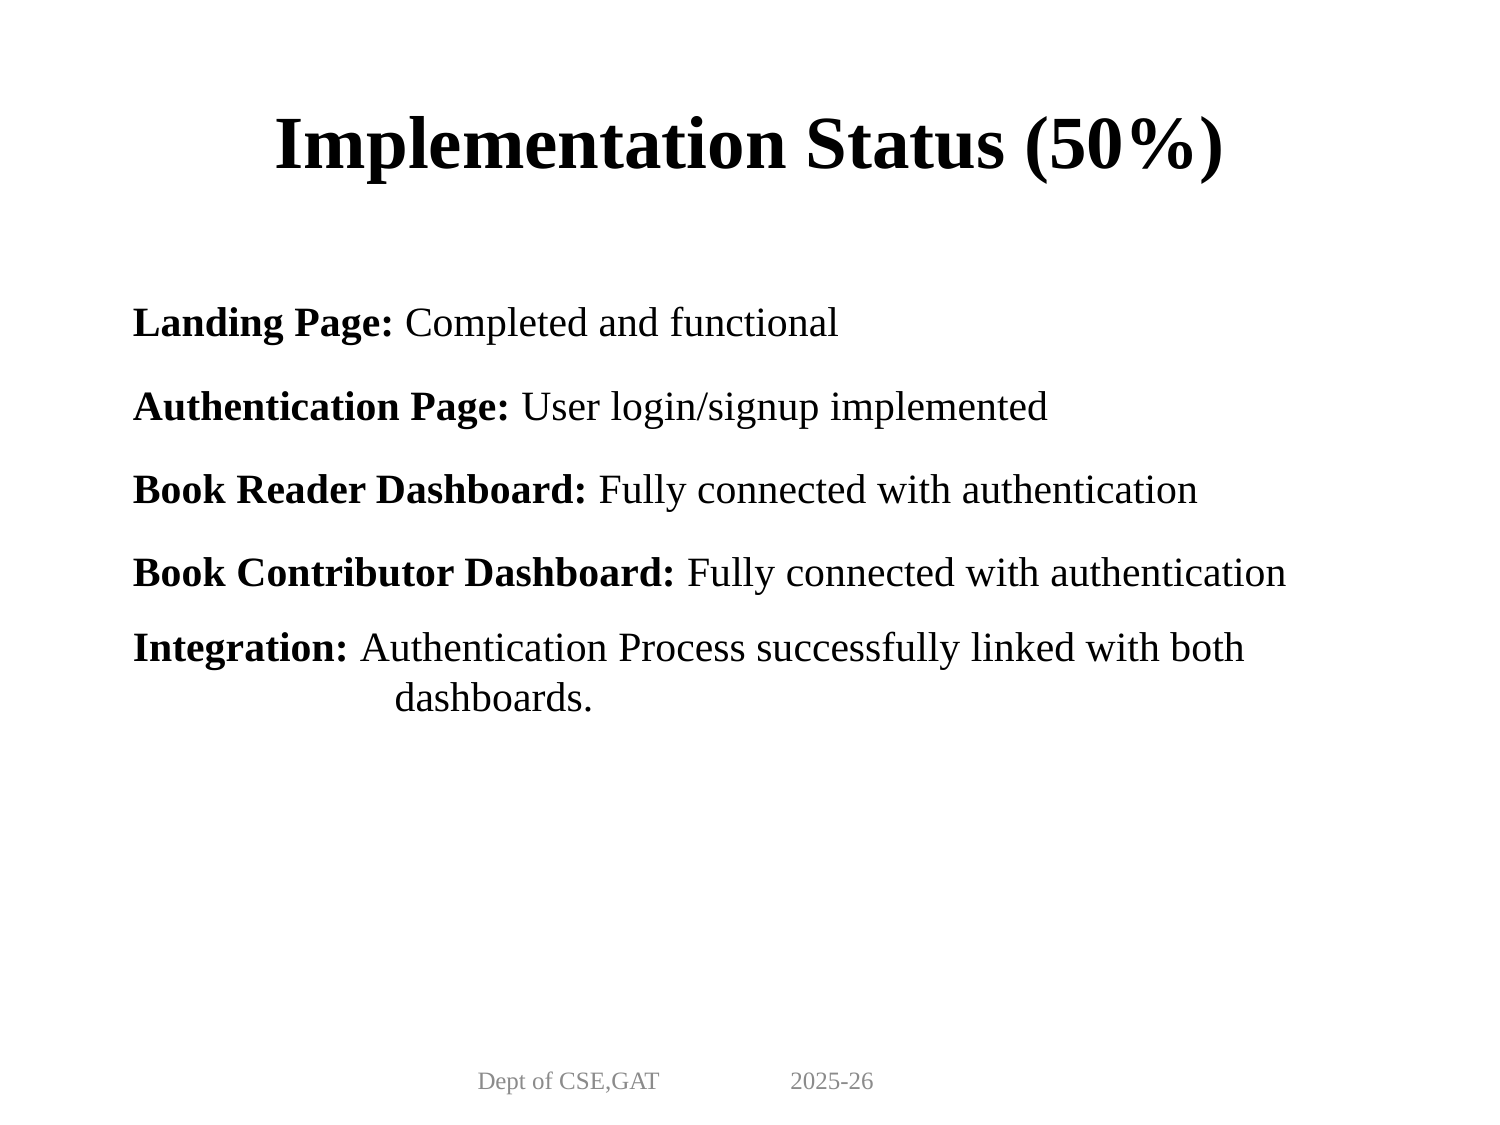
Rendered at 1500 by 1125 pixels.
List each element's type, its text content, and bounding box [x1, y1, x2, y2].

list ✅ Landing Page: Completed and functional ✅ Authentication Page: User login/signup implemented ✅ Book Reader Dashboard: Fully connected with authentication ✅ Book Contributor Dashboard: Fully connected with authentication 🔗 Integration: Authentication Process successfully linked with both dashboards. [75, 262, 1425, 1005]
text_box Dept of CSE,GAT 2025-26 [462, 1065, 1138, 1125]
title Implementation Status (50%) [75, 45, 1425, 233]
